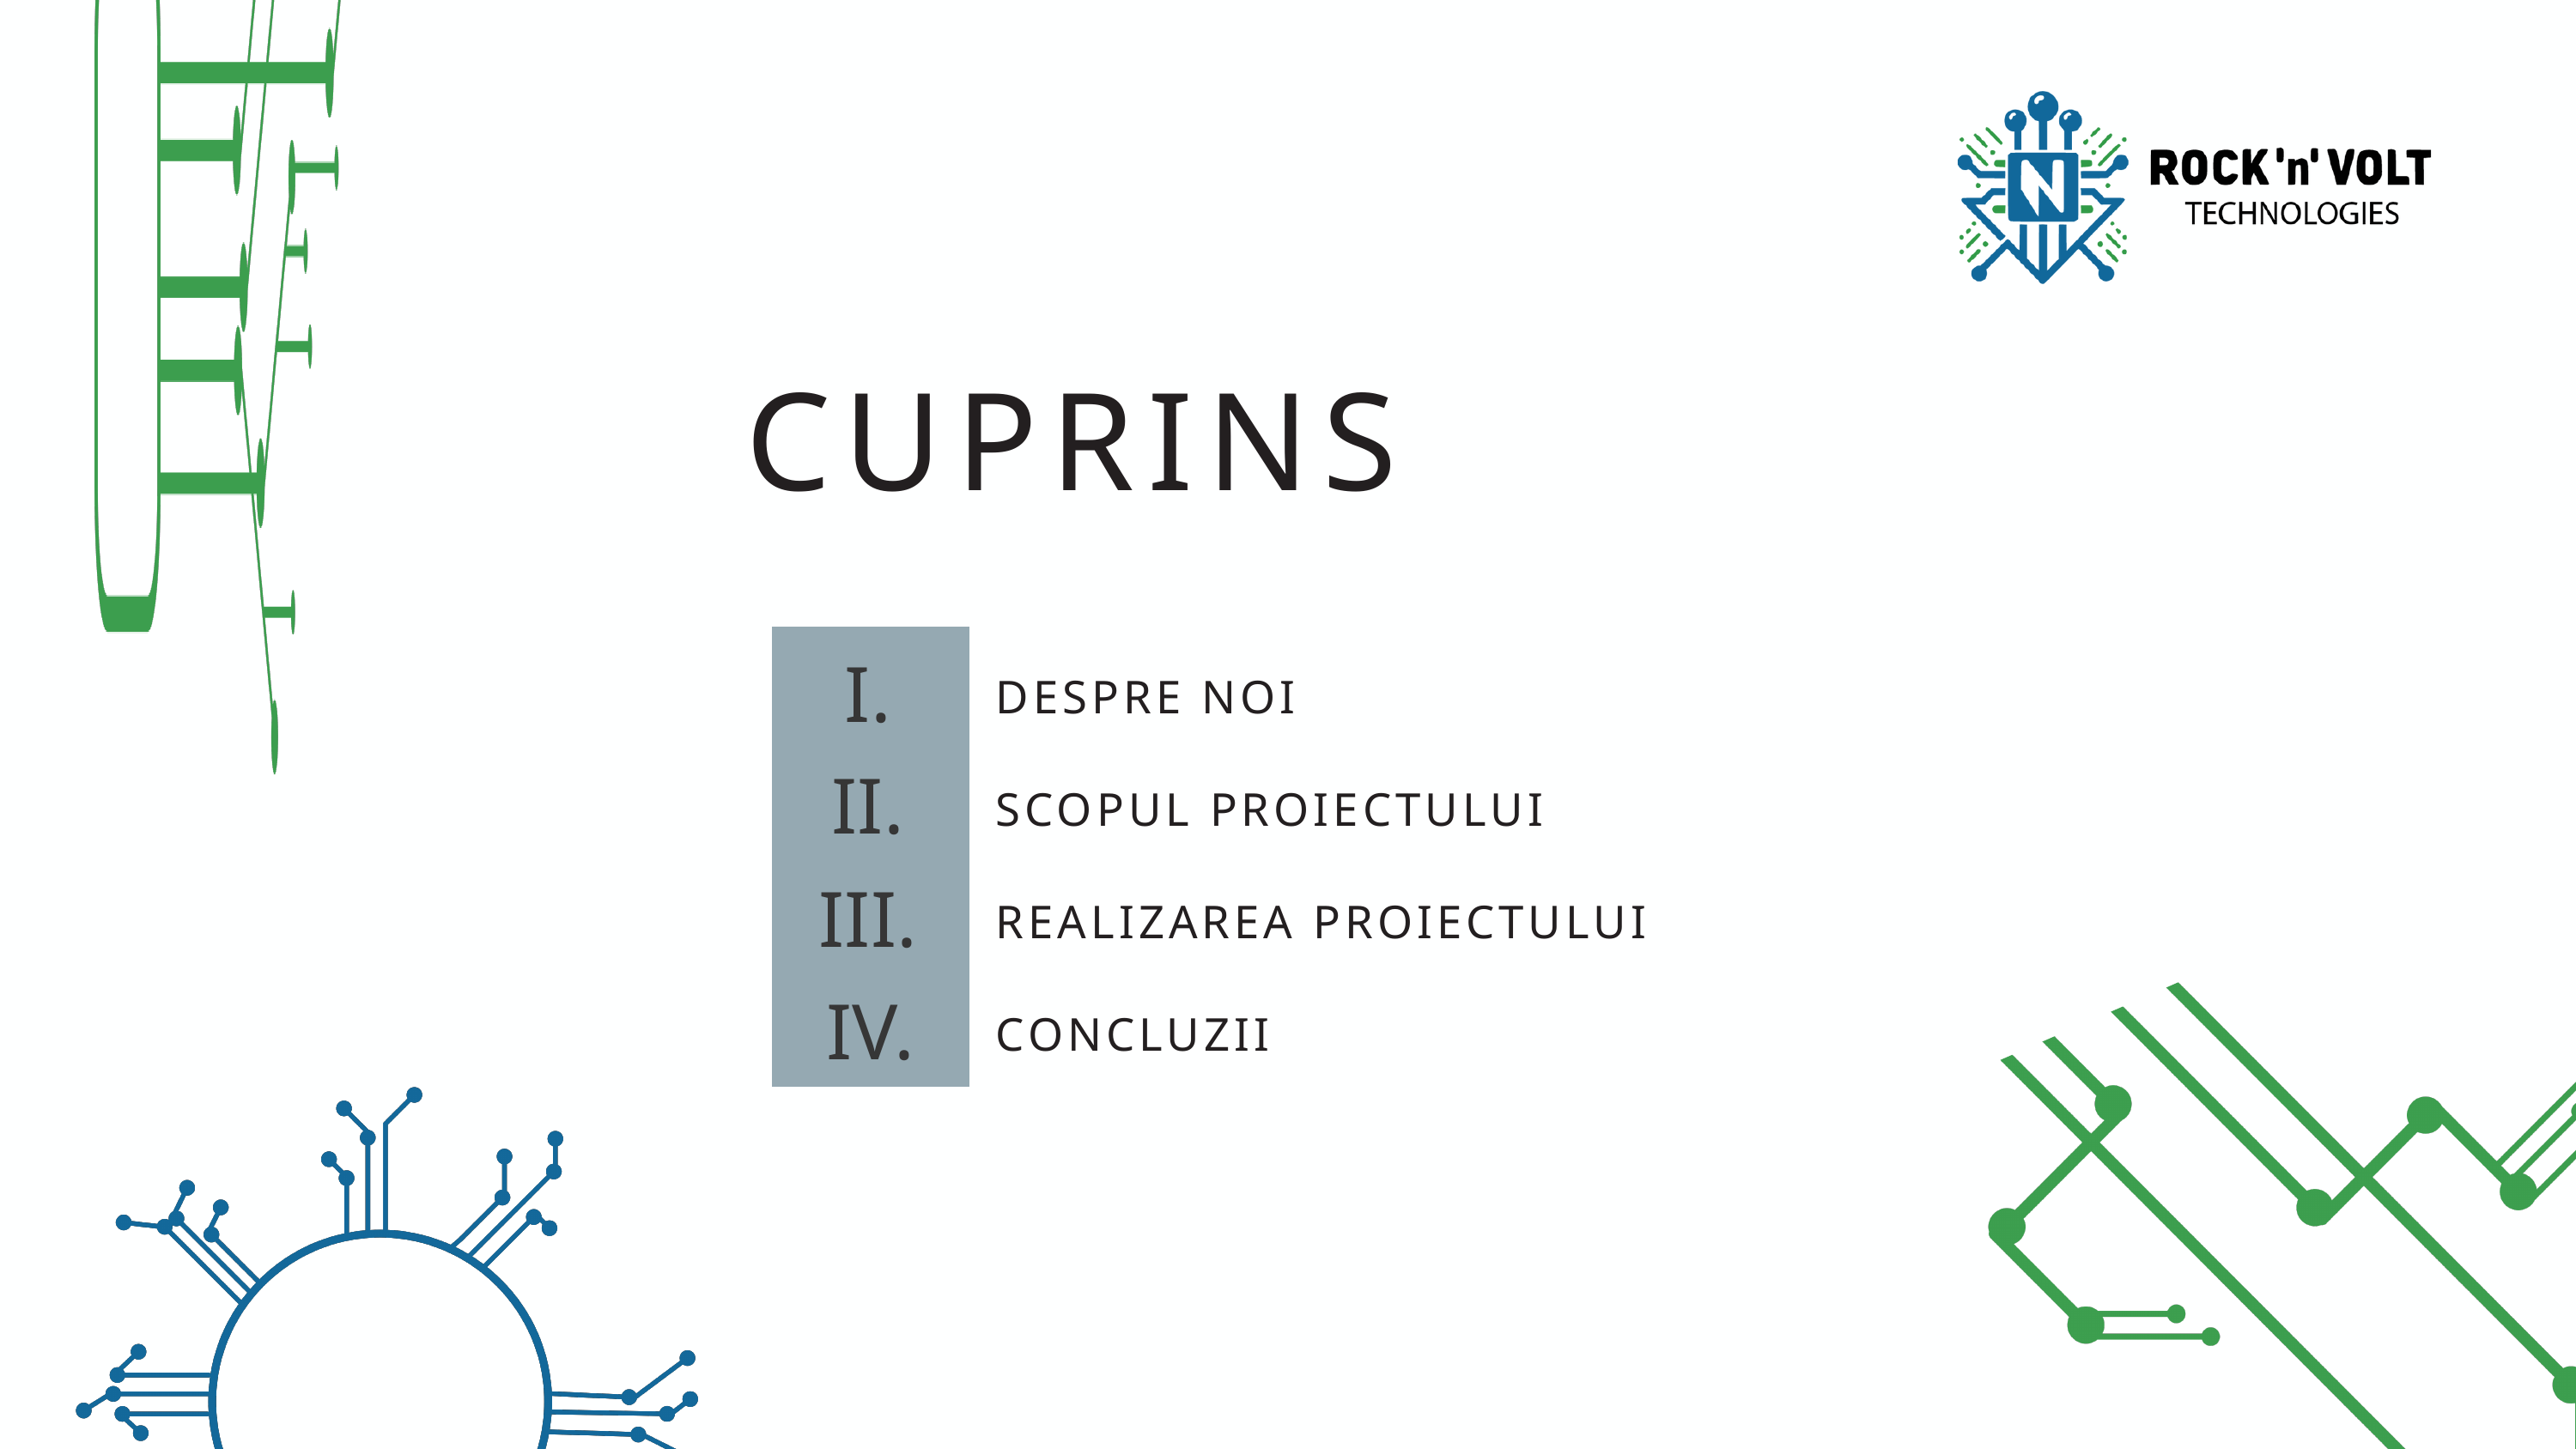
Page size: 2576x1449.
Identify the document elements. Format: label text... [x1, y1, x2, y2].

text_box [75, 1086, 699, 1449]
text_box [1896, 831, 2576, 1449]
text_box [94, 0, 406, 779]
text_box CONCLUZII [995, 997, 1852, 1061]
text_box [771, 626, 970, 1088]
text_box CUPRINS [676, 331, 1467, 518]
text_box [1957, 91, 2432, 284]
text_box DESPRE NOI [995, 660, 1812, 724]
text_box SCOPUL PROIECTULUI [995, 773, 1852, 835]
text_box REALIZAREA PROIECTULUI [995, 885, 1812, 948]
